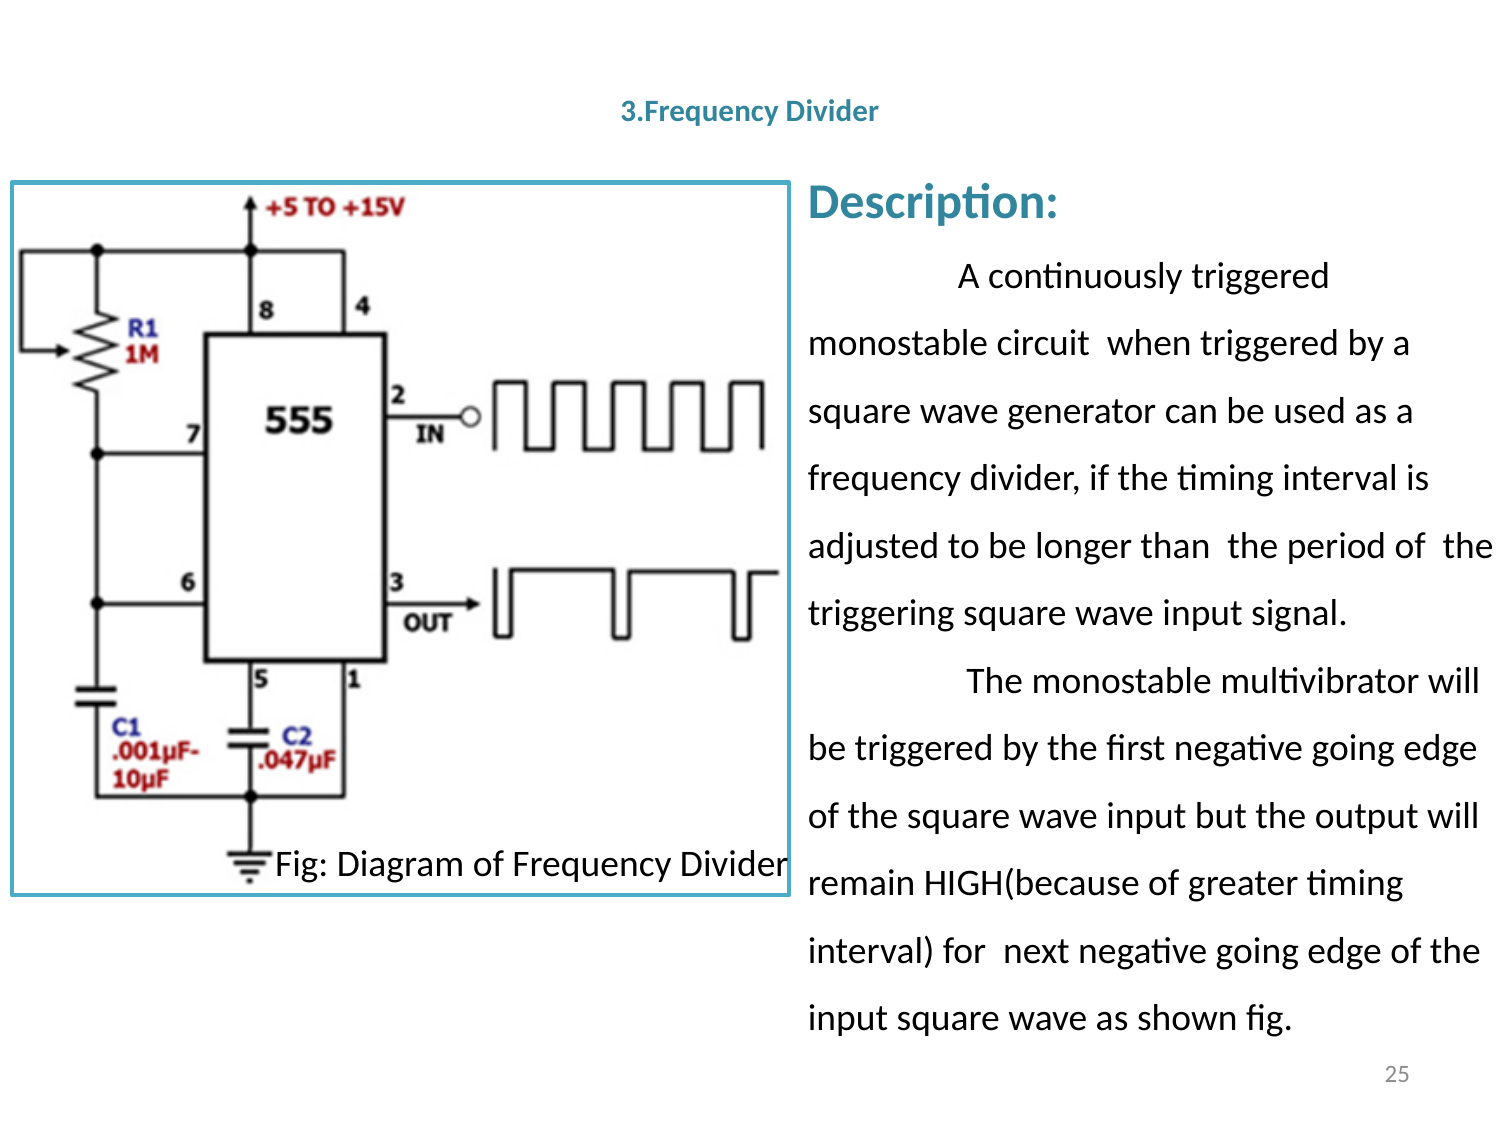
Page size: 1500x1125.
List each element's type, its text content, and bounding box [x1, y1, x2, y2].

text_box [13, 160, 1500, 1101]
title 3.Frequency Divider [75, 45, 1425, 159]
